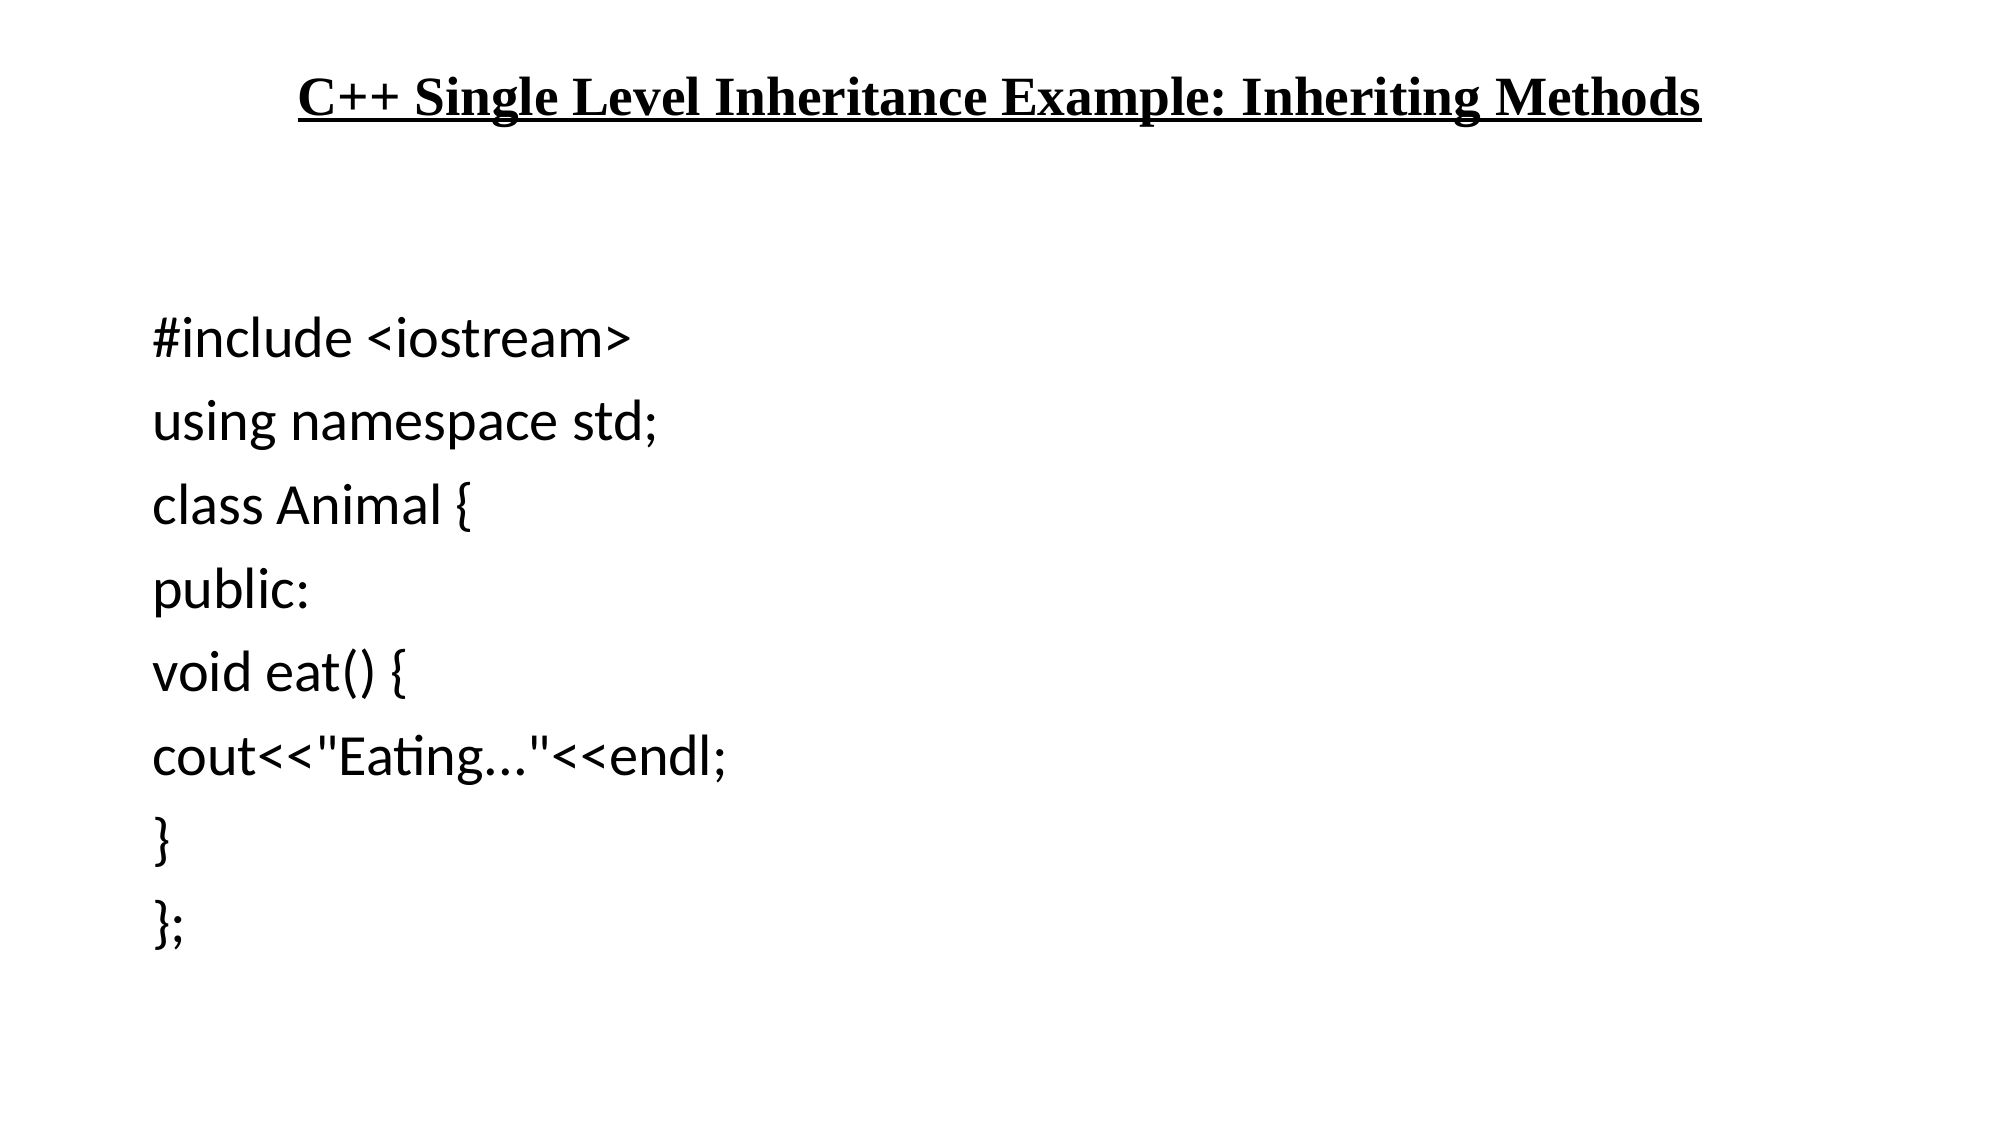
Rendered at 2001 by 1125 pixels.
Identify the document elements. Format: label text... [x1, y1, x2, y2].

list #include <iostream> using namespace std; class Animal { public: void eat() { cout<<"Eating..."<<endl; } }; [137, 299, 1863, 1014]
title C++ Single Level Inheritance Example: Inheriting Methods [137, 59, 1863, 278]
